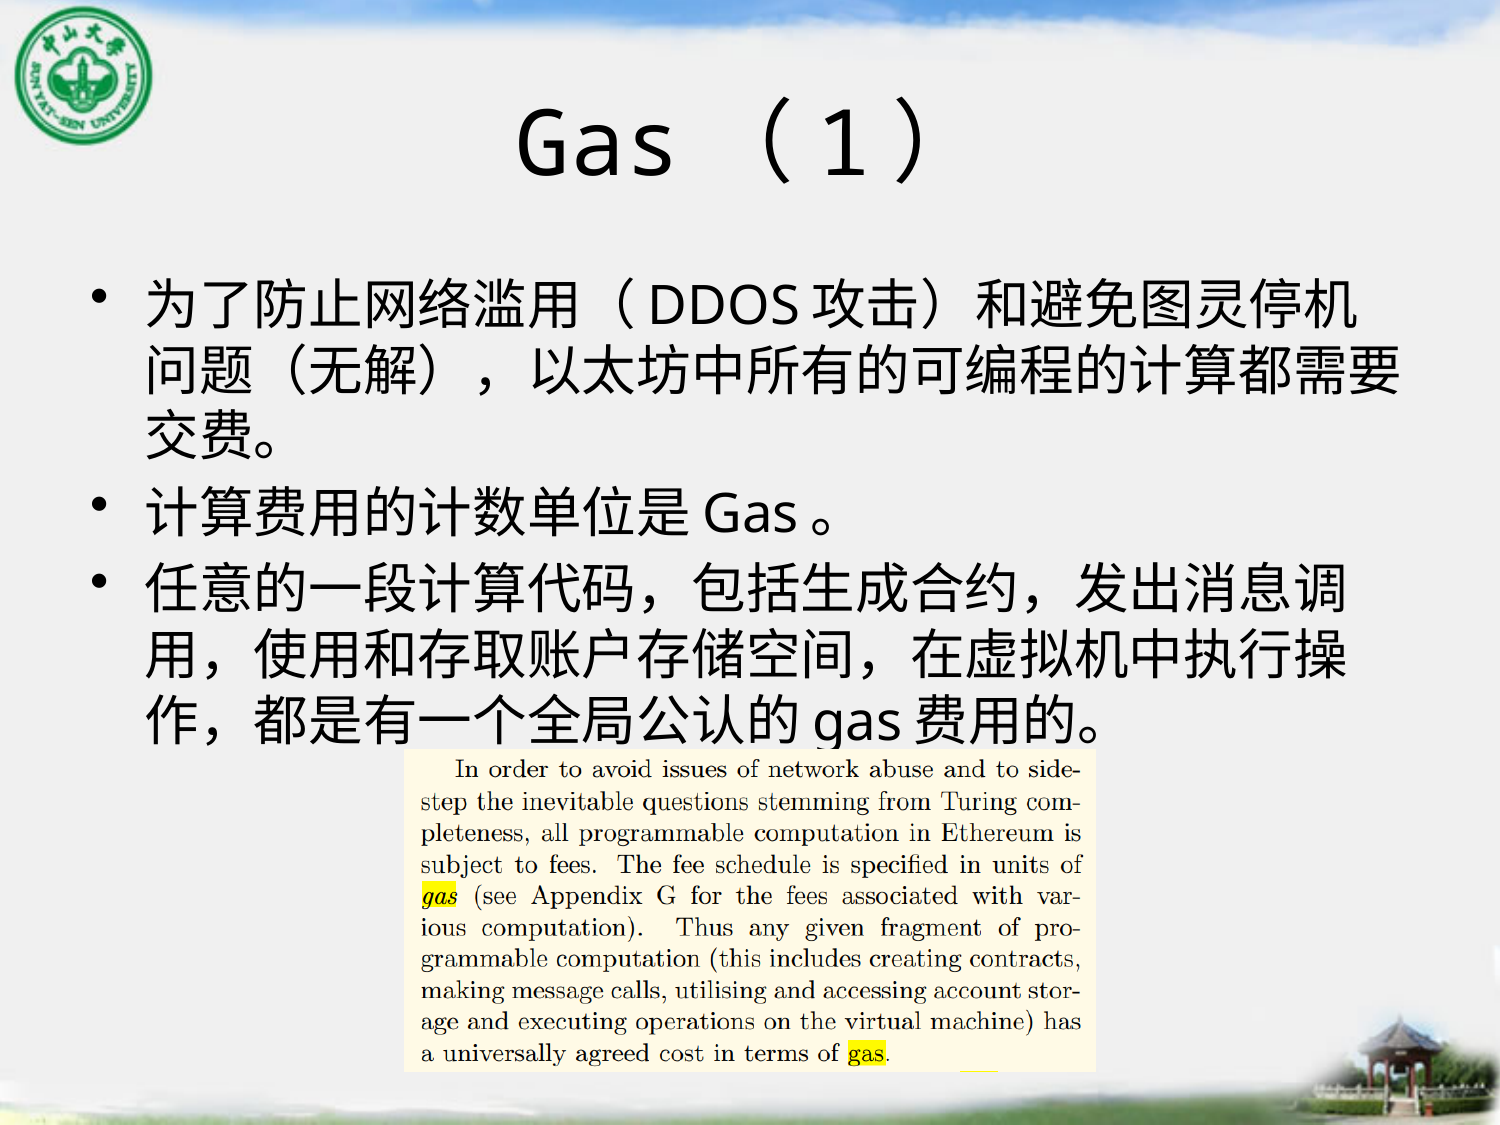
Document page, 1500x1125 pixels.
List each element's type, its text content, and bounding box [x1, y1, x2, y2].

title Gas（1） [75, 45, 1425, 233]
list 为了防止网络滥用（DDOS攻击）和避免图灵停机问题（无解），以太坊中所有的可编程的计算都需要交费。 计算费用的计数单位是Gas。 任意的一段计算代码，包括生成合约，发出消息调用，使用和存取账户存储空间，在虚拟机中执行操作，都是有一个全局公认的gas费用的。 [75, 262, 1425, 763]
picture [0, 0, 1500, 1125]
